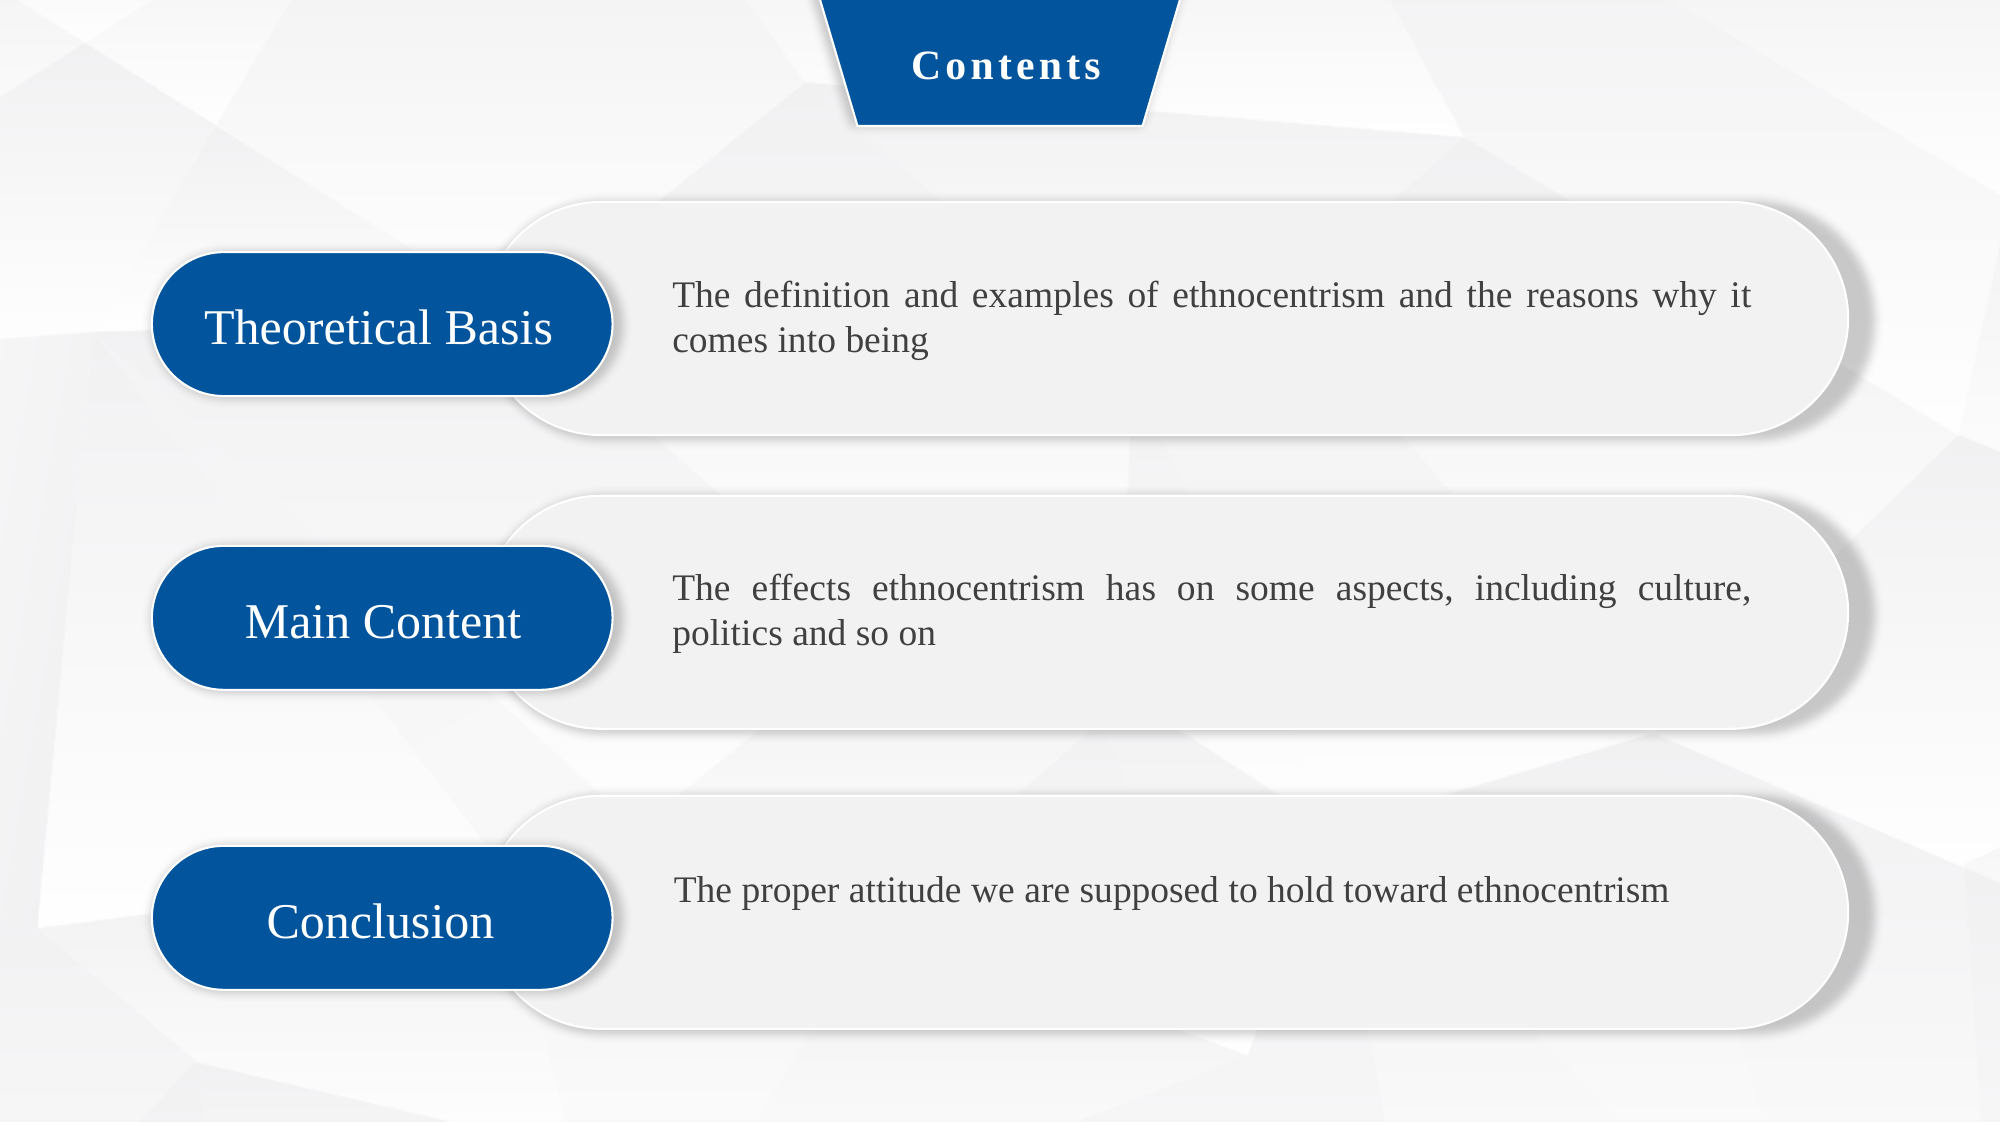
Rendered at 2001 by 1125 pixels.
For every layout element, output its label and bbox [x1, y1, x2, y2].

text_box [151, 201, 1849, 436]
picture [0, 0, 2000, 1122]
text_box [151, 795, 1849, 1029]
text_box [151, 495, 1849, 729]
